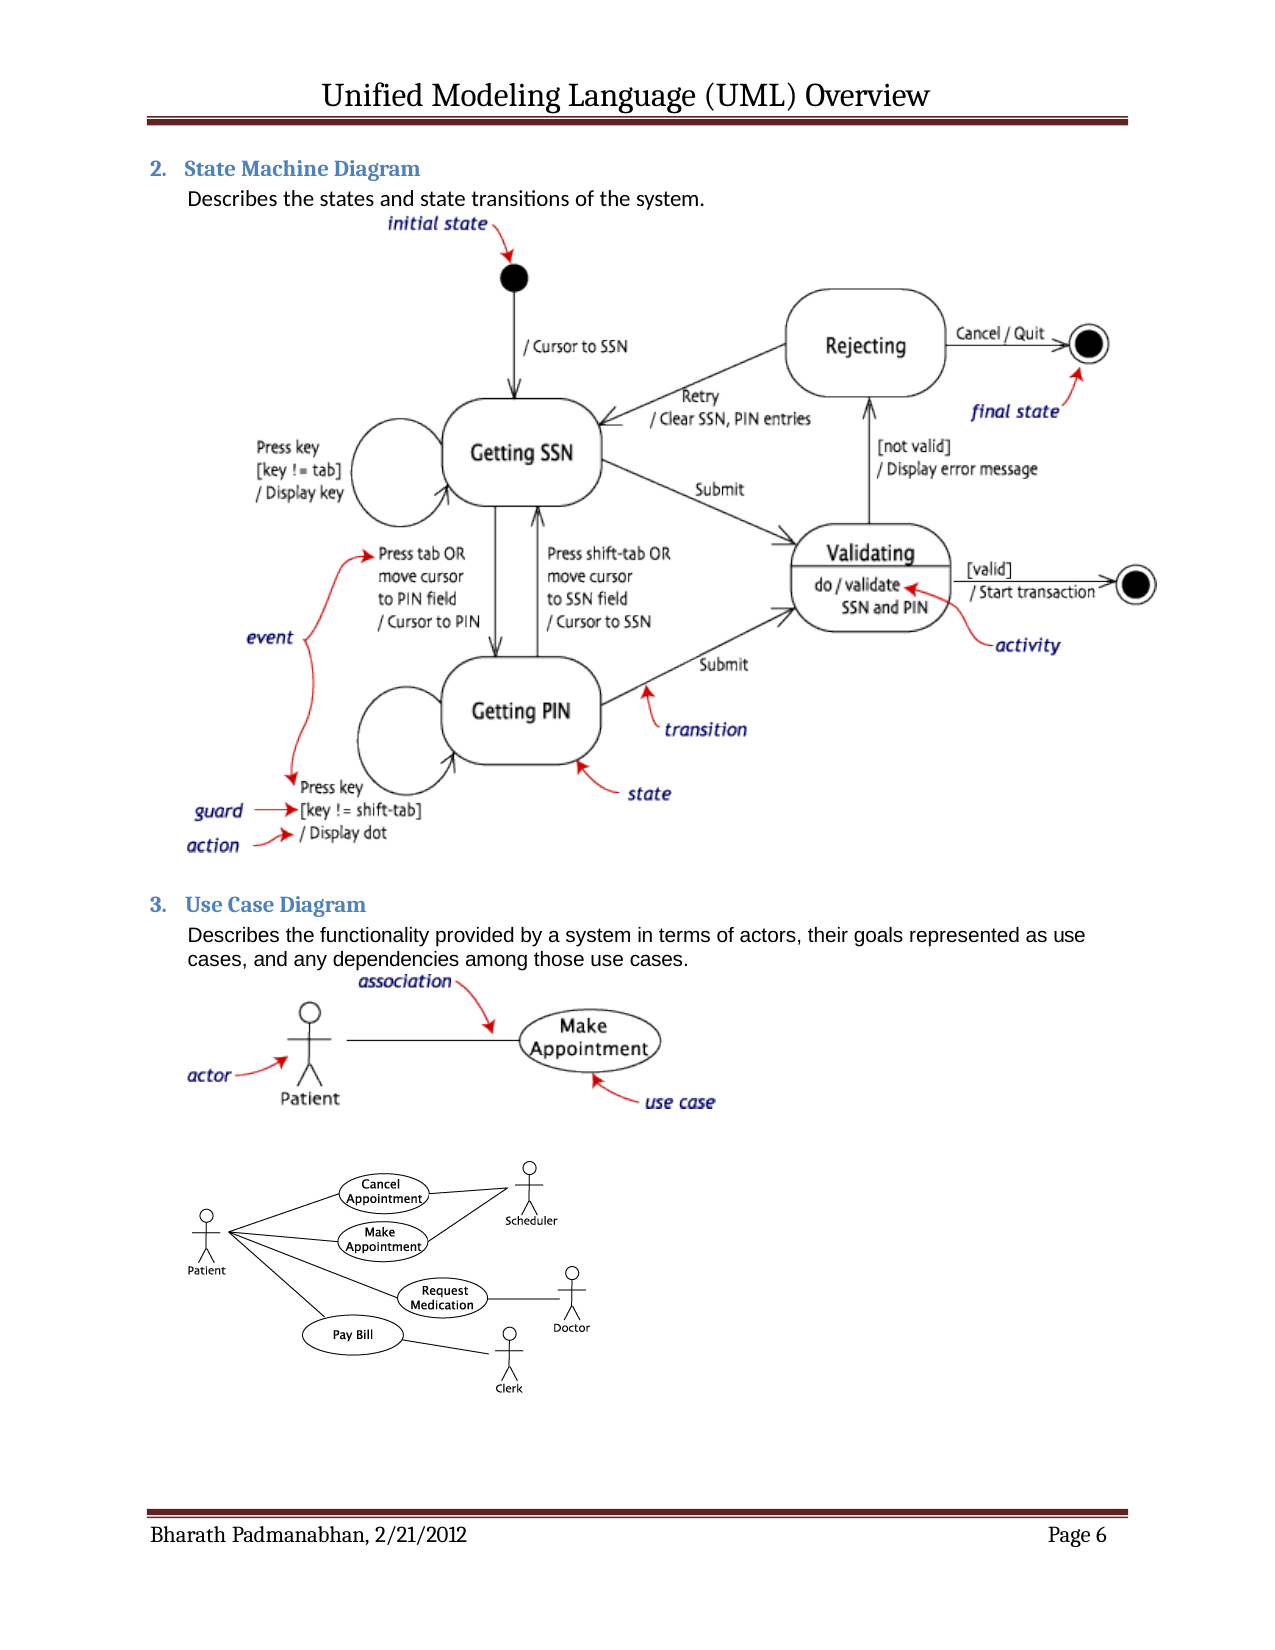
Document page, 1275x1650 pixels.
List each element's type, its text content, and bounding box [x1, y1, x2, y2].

picture [188, 1161, 590, 1394]
text_box 3. Use Case Diagram Describes the functionality provided by a system in terms of actors, their goals represented as use cases, and any dependencies among those use cases. [147, 884, 1093, 971]
picture [187, 974, 716, 1109]
picture [187, 215, 1157, 854]
text_box Unified Modeling Language (UML) Overview 2. State Machine Diagram Describes the states and state transitions of the system. [147, 71, 955, 212]
text_box [146, 1508, 1129, 1519]
footer Bharath Padmanabhan, 2/21/2012 [147, 1518, 498, 1650]
slide_number Page 6 [1045, 1518, 1134, 1650]
